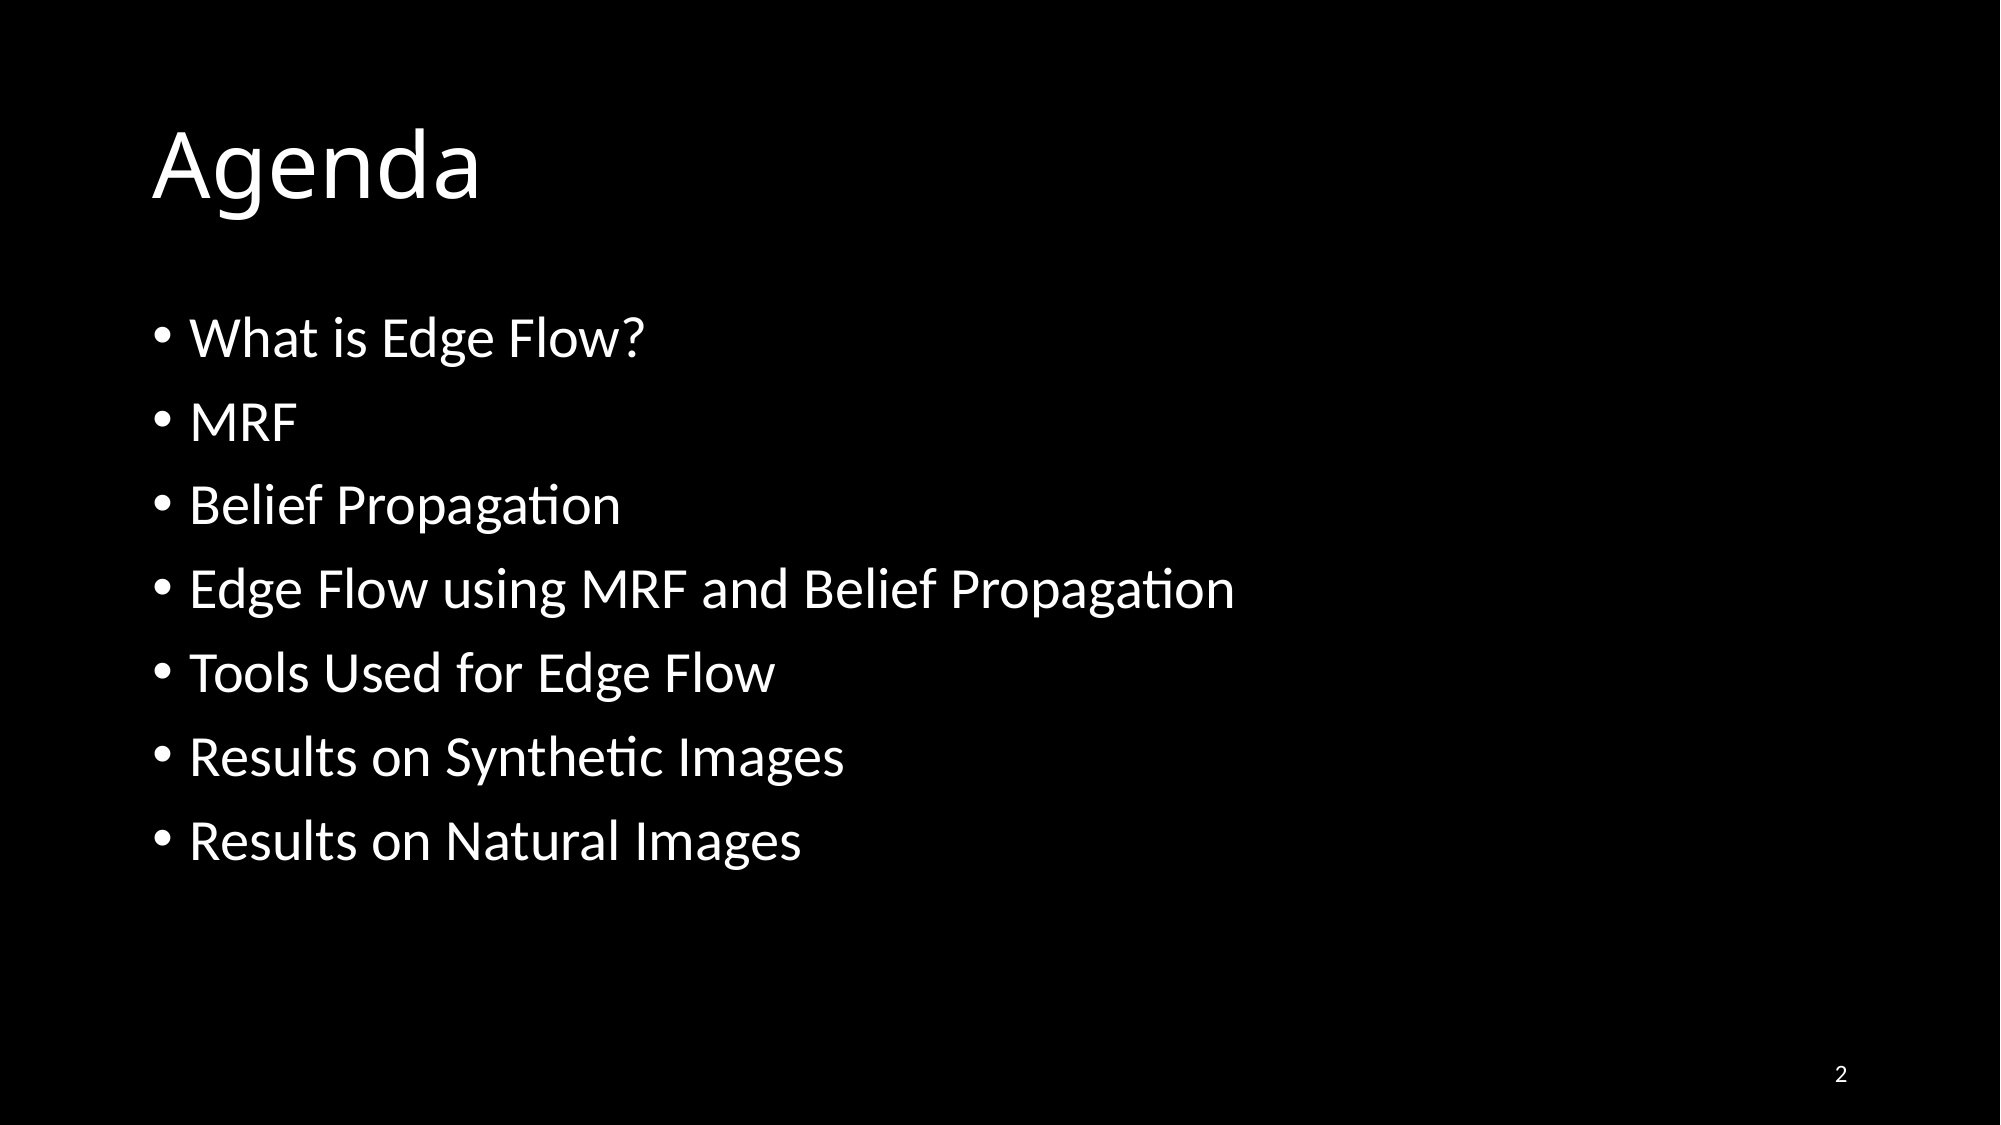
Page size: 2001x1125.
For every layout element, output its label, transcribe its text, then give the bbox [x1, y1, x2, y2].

slide_number 2 [1412, 1042, 1863, 1103]
title Agenda [137, 59, 1863, 278]
list What is Edge Flow? MRF Belief Propagation Edge Flow using MRF and Belief Propagation Tools Used for Edge Flow Results on Synthetic Images Results on Natural Images [137, 299, 1863, 1014]
